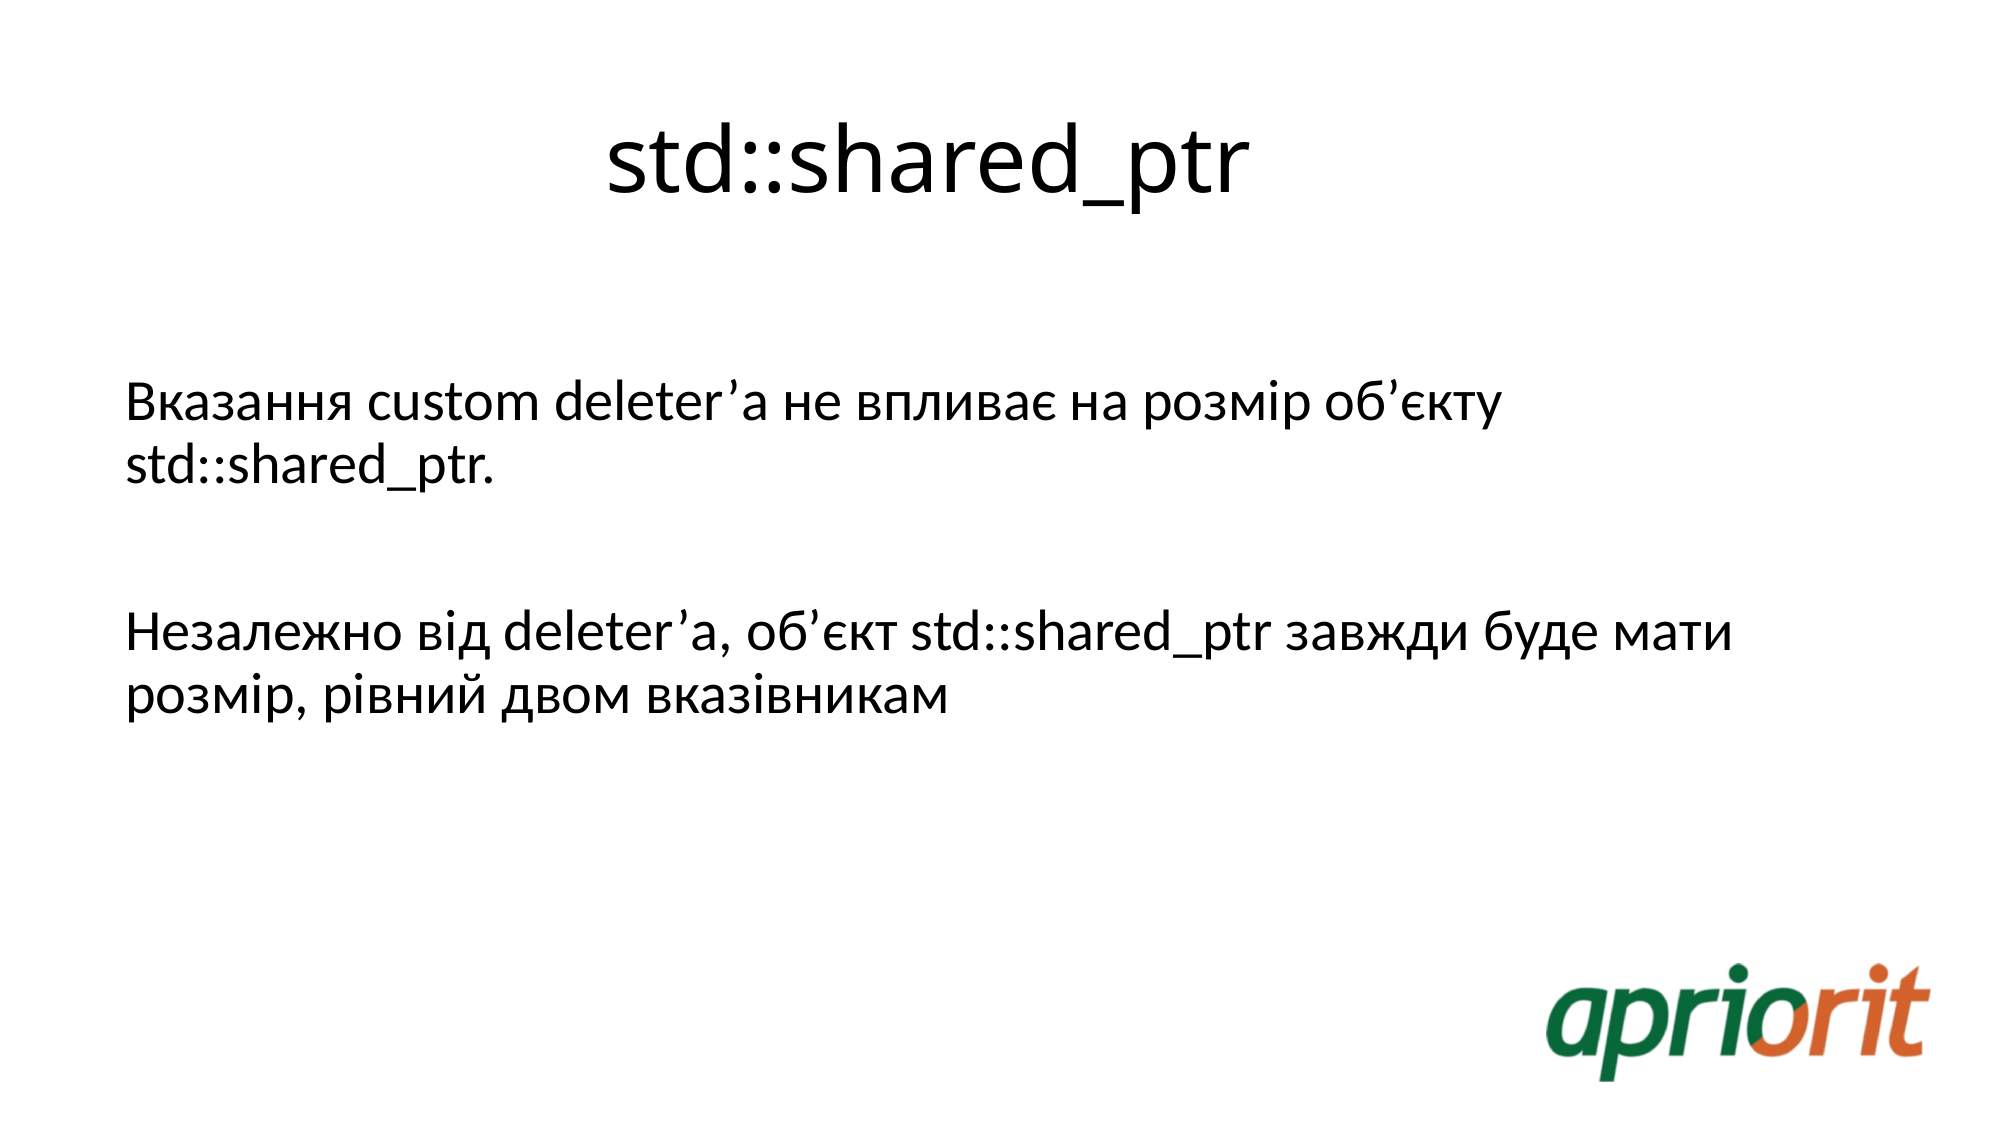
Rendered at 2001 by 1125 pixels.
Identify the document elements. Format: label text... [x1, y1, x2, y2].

list Вказання custom deleter’а не впливає на розмір об’єкту std::shared_ptr. Незалежно від deleter’а, об’єкт std::shared_ptr завжди буде мати розмір, рівний двом вказівникам [110, 362, 1881, 734]
picture [1546, 963, 1931, 1082]
title std::shared_ptr [590, 48, 2000, 279]
